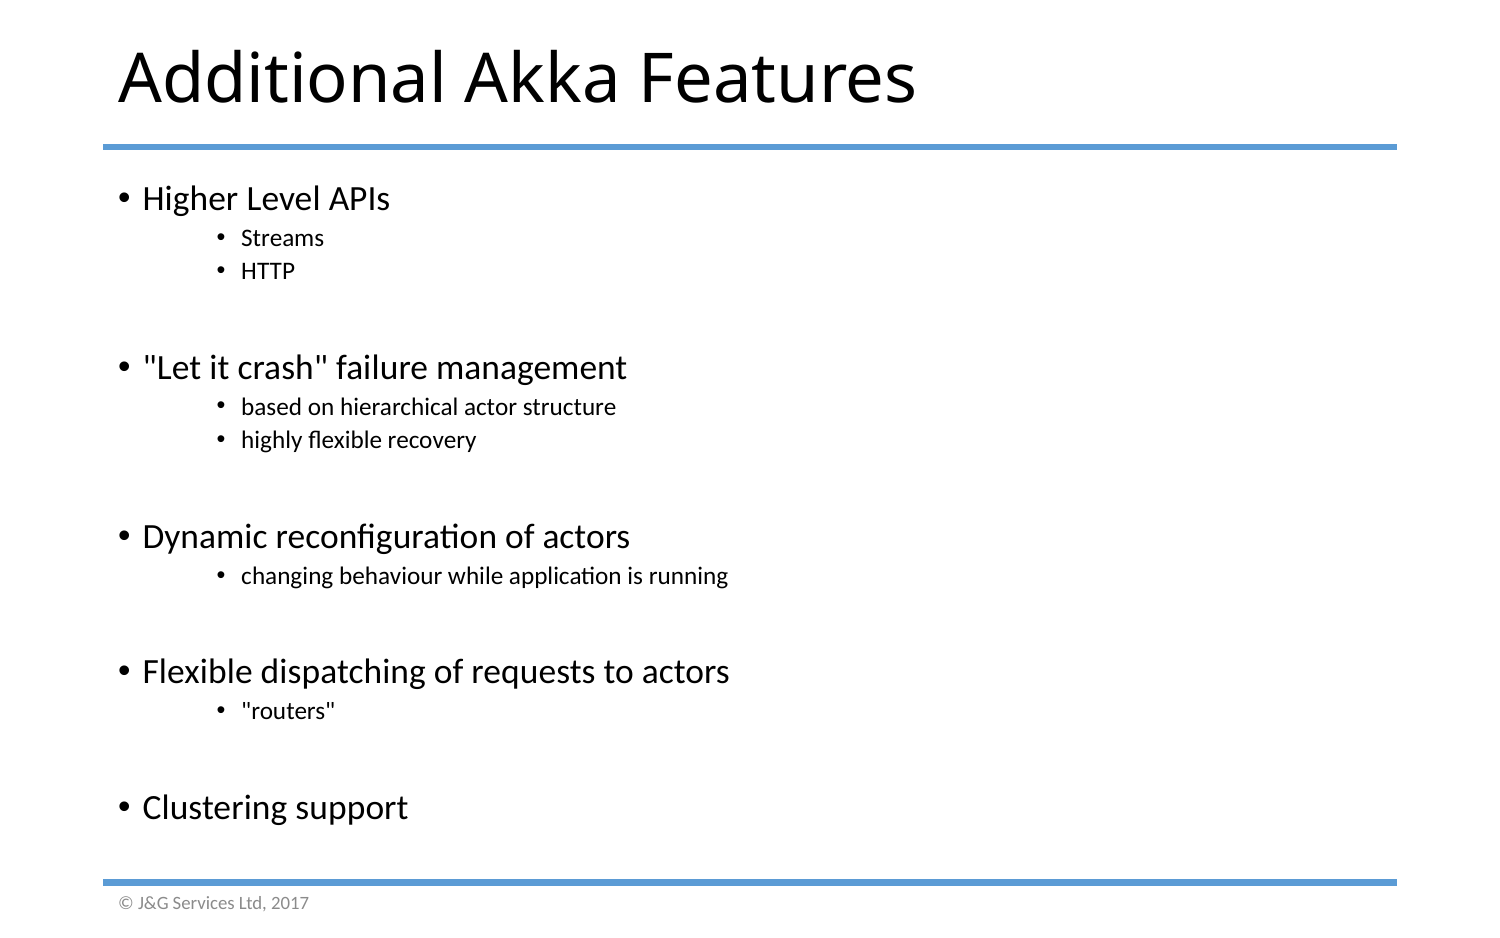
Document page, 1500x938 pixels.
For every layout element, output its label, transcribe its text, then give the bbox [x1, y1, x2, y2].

title Additional Akka Features [103, 27, 1397, 133]
list Higher Level APIs Streams HTTP "Let it crash" failure management based on hierarchical actor structure highly flexible recovery Dynamic reconfiguration of actors changing behaviour while application is running Flexible dispatching of requests to actors "routers" Clustering support [103, 172, 1397, 836]
